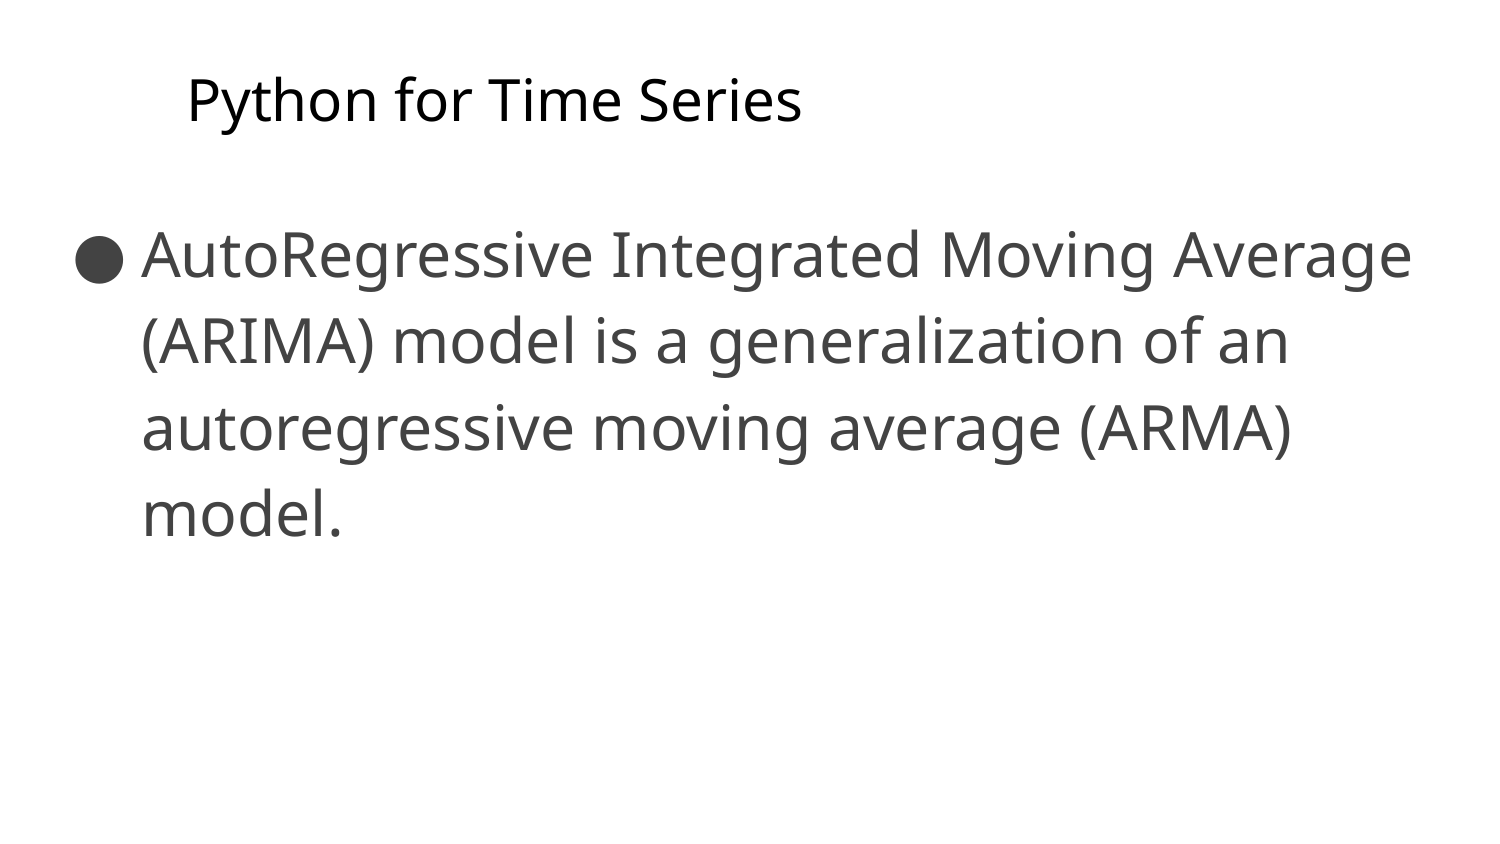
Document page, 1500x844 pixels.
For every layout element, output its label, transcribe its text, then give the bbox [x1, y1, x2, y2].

list AutoRegressive Integrated Moving Average (ARIMA) model is a generalization of an autoregressive moving average (ARMA) model. [51, 189, 1449, 750]
title Python for Time Series [171, 48, 1449, 143]
